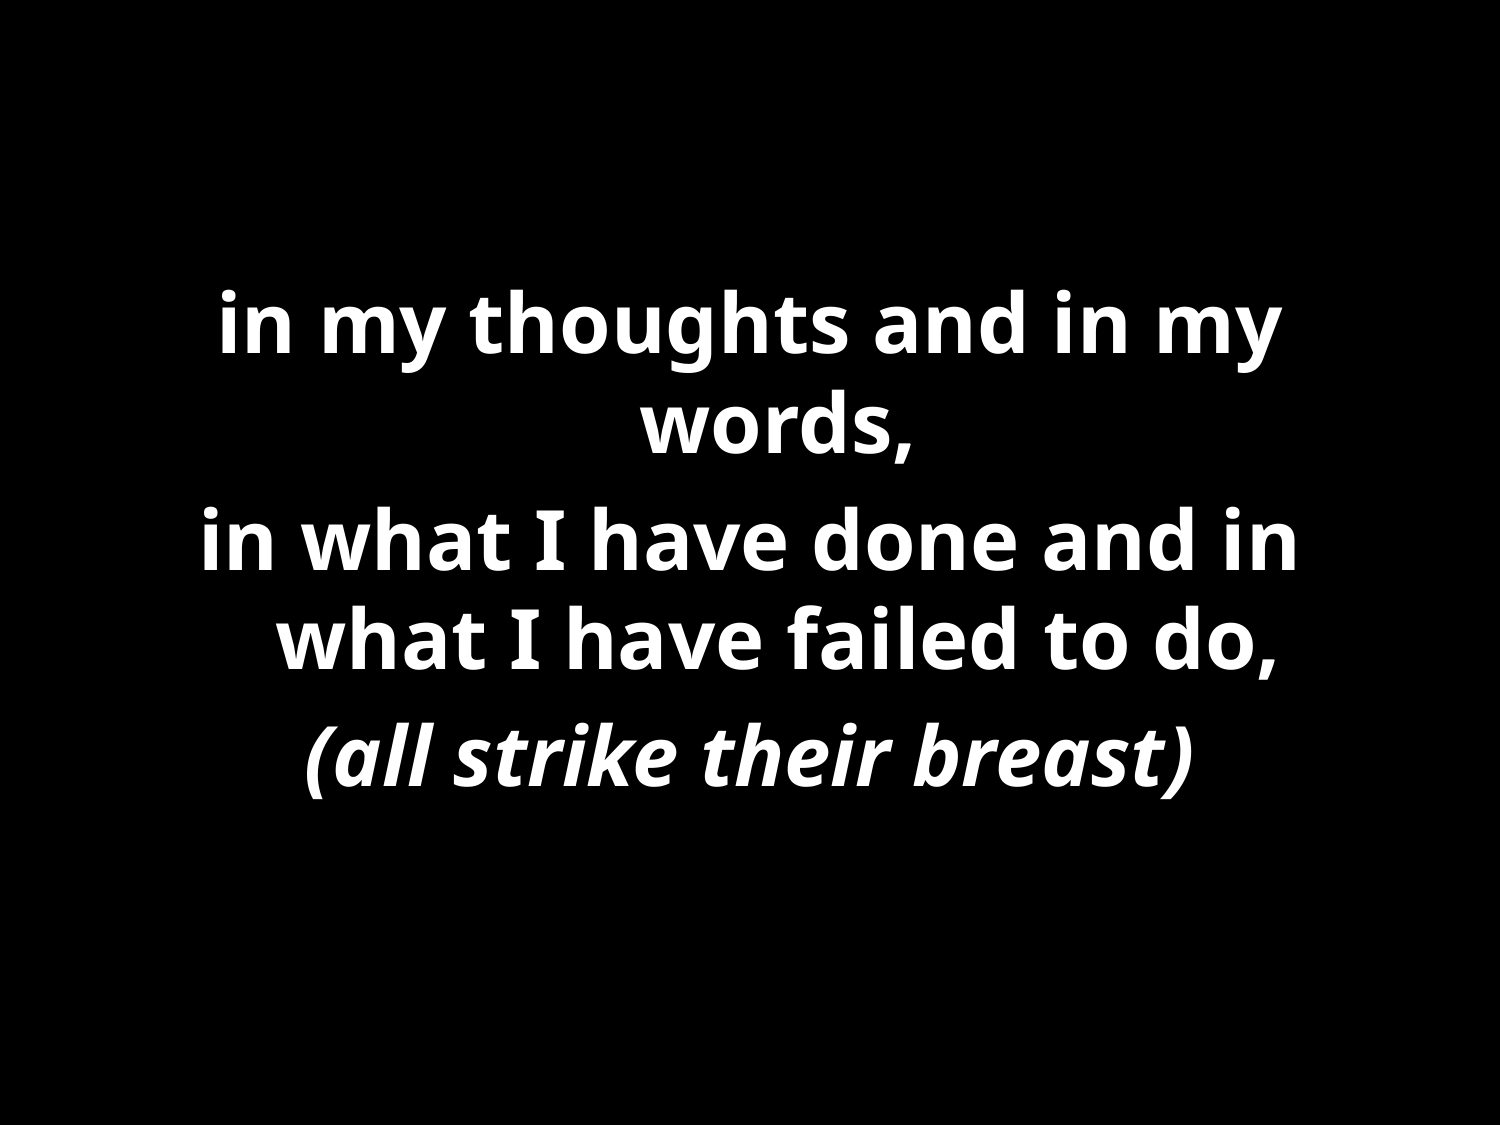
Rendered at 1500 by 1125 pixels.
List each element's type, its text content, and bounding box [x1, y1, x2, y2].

list in my thoughts and in my words, in what I have done and in what I have failed to do, (all strike their breast) [74, 262, 1426, 1006]
